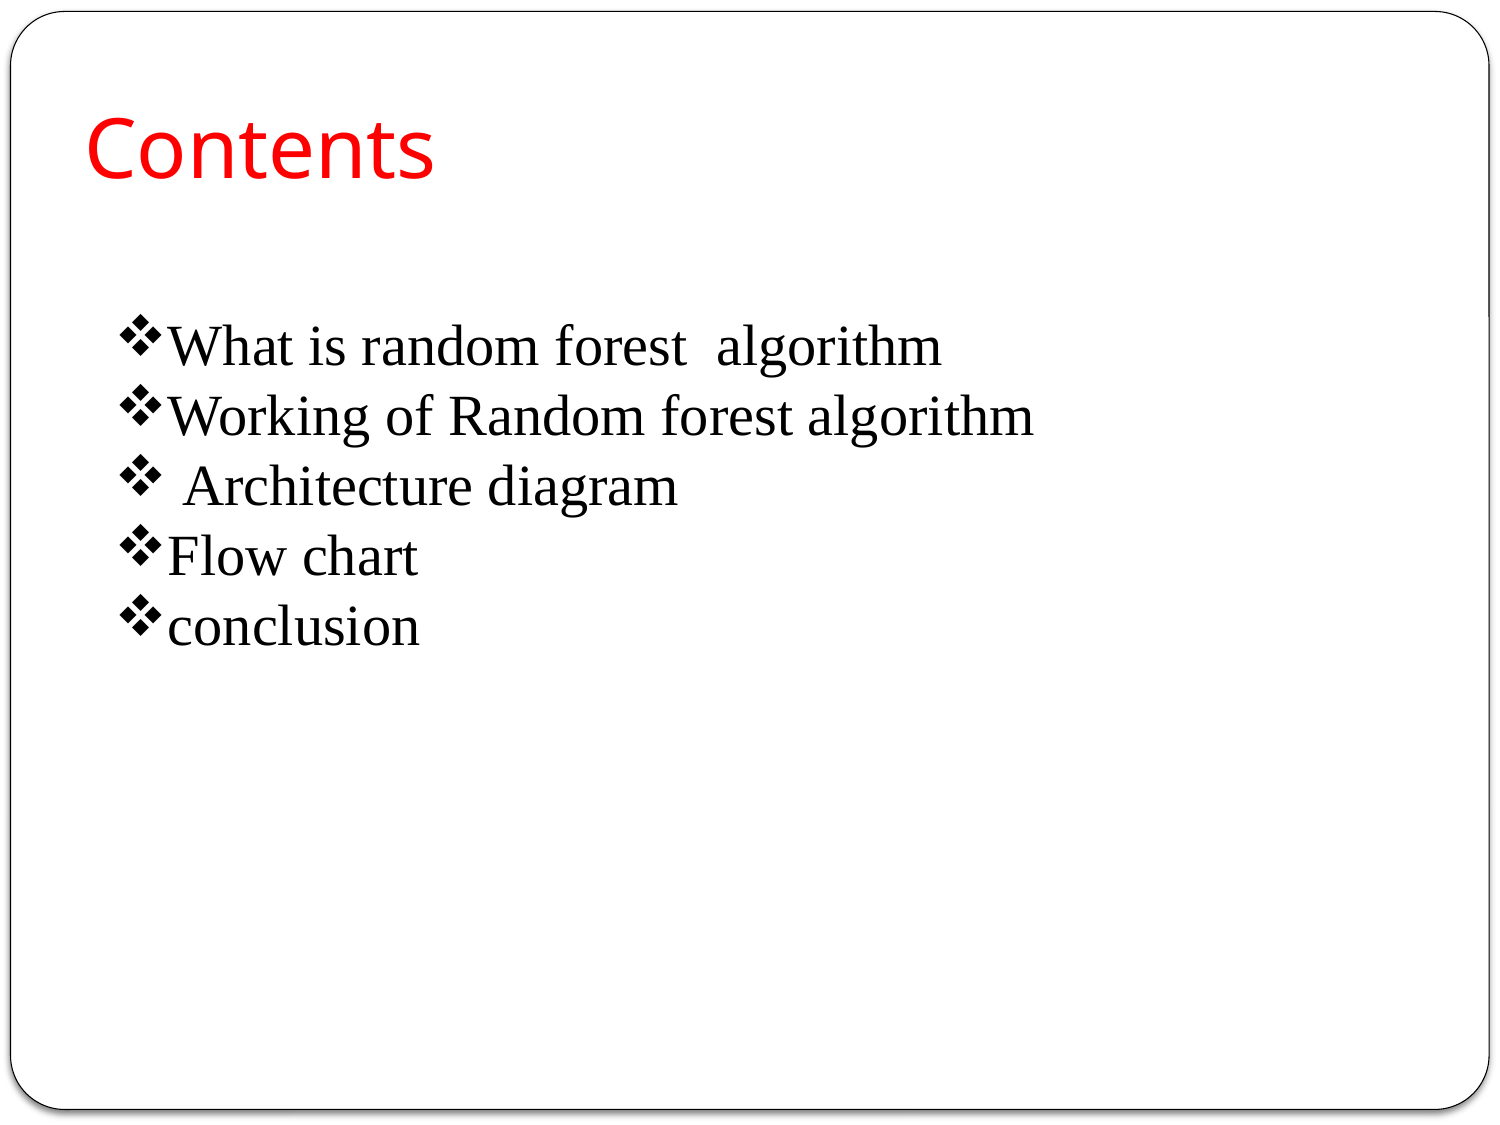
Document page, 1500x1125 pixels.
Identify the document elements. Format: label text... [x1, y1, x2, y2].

text_box What is random forest algorithm Working of Random forest algorithm Architecture diagram Flow chart conclusion [99, 299, 1300, 710]
text_box Contents [69, 87, 452, 203]
